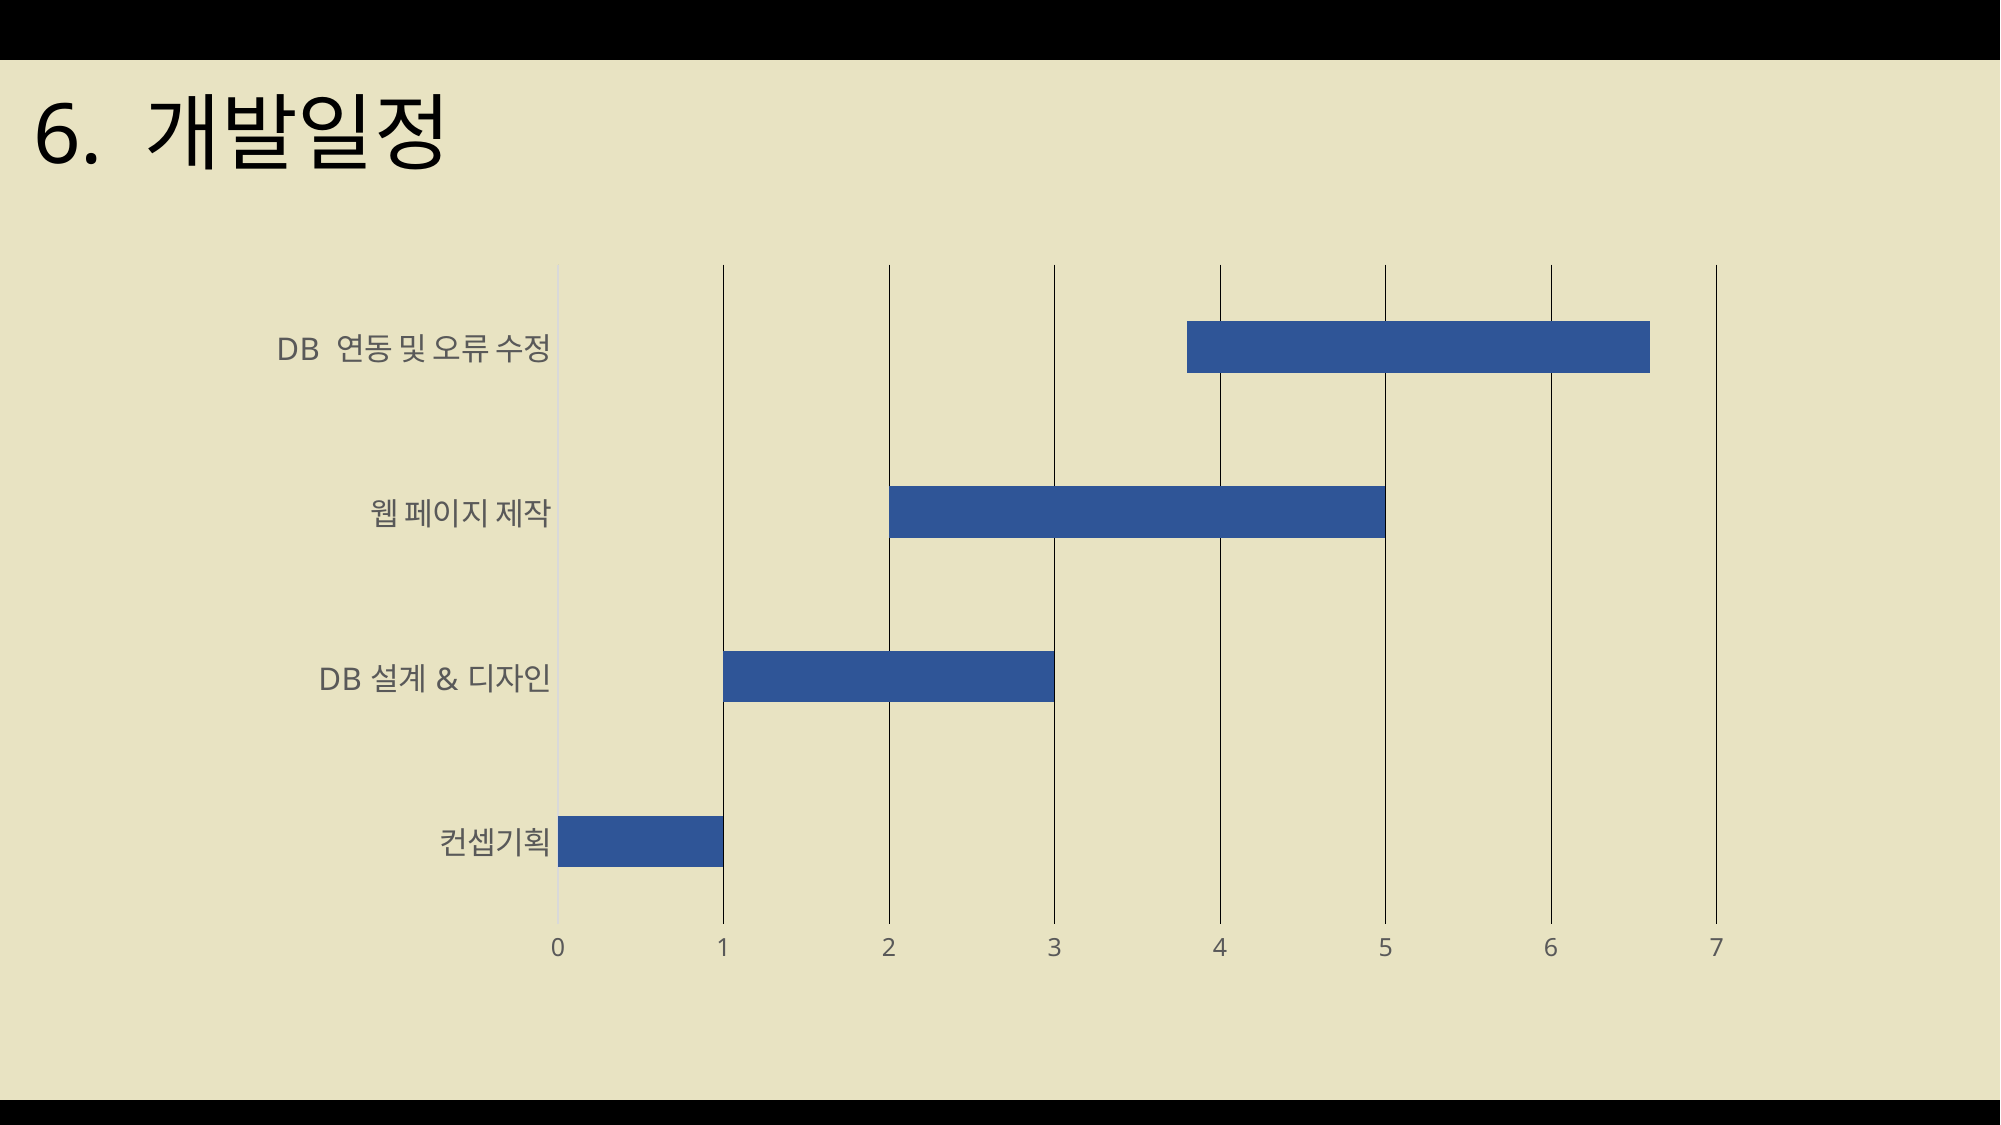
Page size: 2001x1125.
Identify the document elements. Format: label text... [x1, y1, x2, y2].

title 6. 개발일정 [18, 59, 481, 213]
chart [246, 250, 1754, 979]
